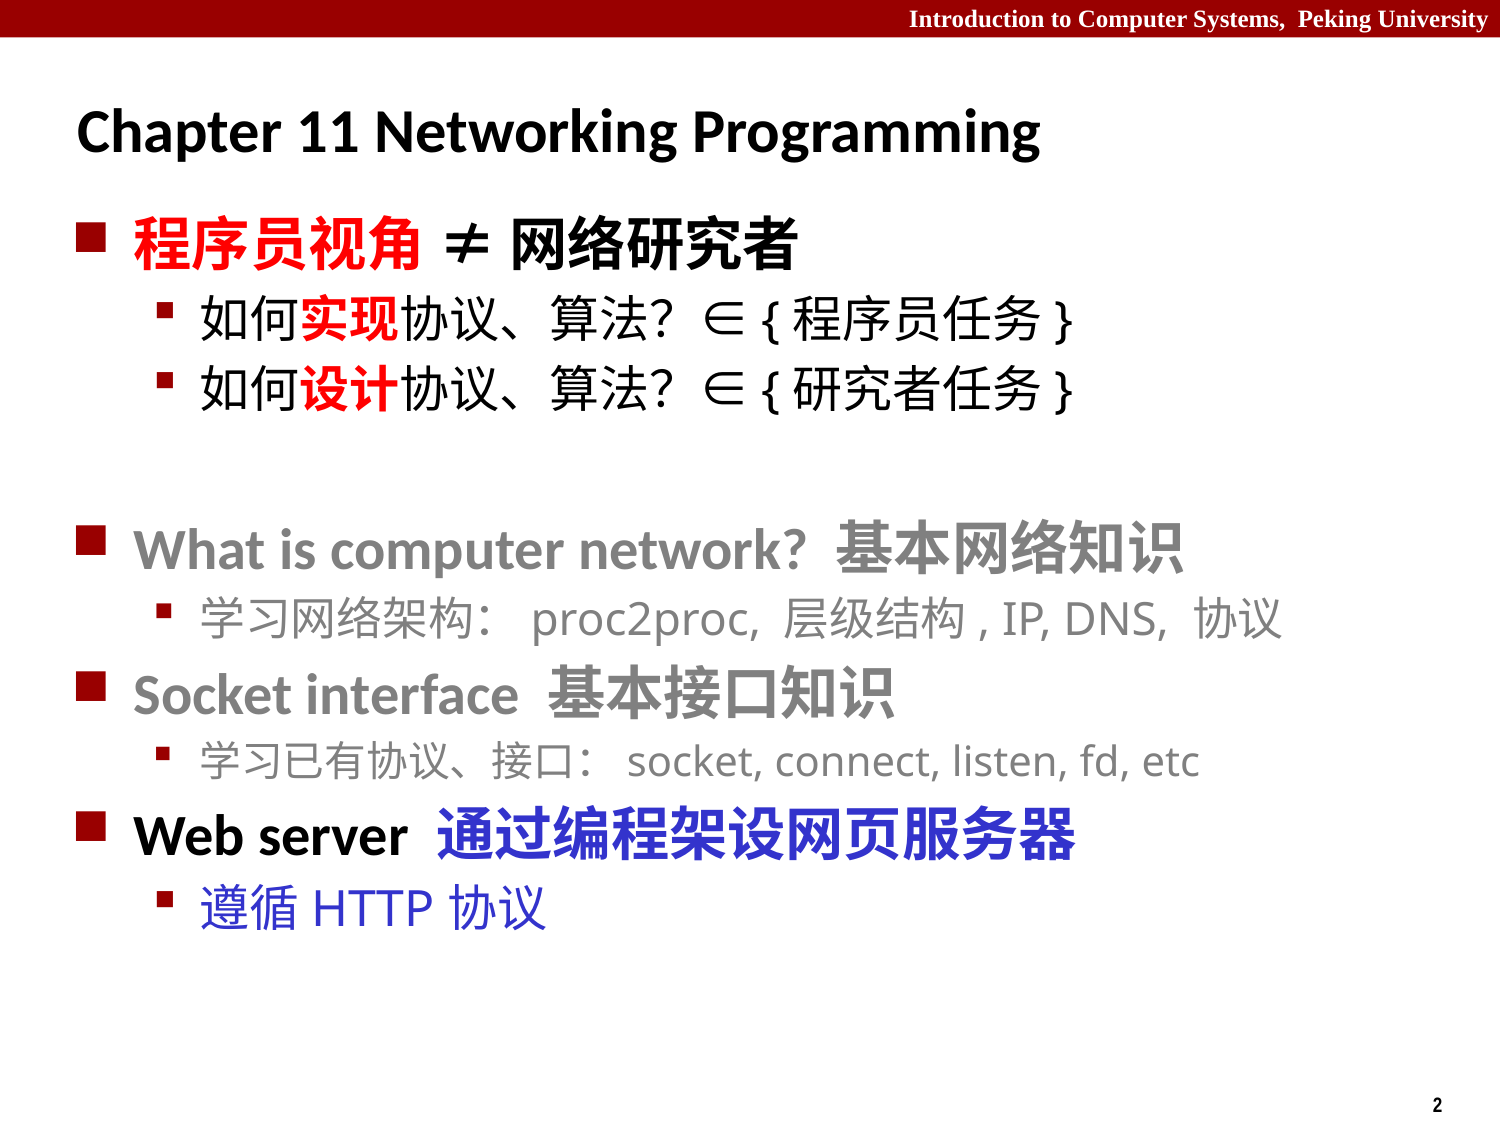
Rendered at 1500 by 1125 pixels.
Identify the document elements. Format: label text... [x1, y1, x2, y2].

list 程序员视角 ≠ 网络研究者 如何实现协议、算法？∈{程序员任务} 如何设计协议、算法？∈{研究者任务} What is computer network? 基本网络知识 学习网络架构：proc2proc, 层级结构, IP, DNS, 协议 Socket interface 基本接口知识 学习已有协议、接口：socket, connect, listen, fd, etc Web server 通过编程架设网页服务器 遵循HTTP协议 [62, 199, 1358, 1016]
title Chapter 11 Networking Programming [62, 80, 1117, 176]
